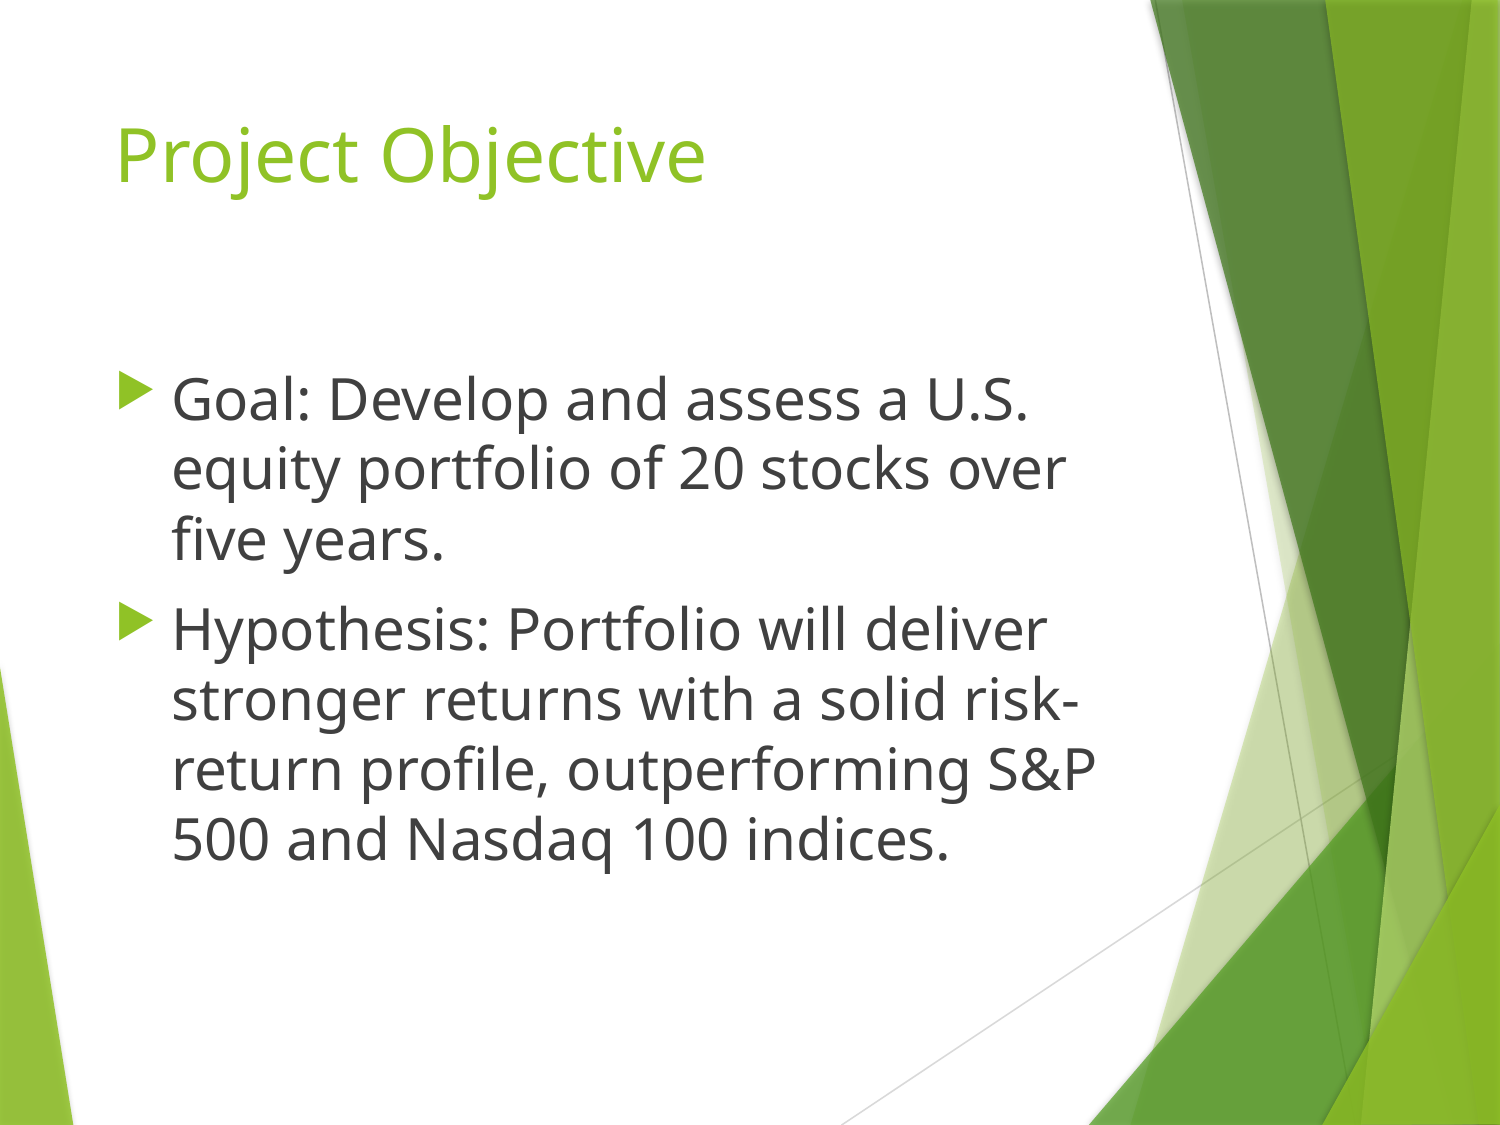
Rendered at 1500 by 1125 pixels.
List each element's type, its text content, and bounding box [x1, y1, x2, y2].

list Goal: Develop and assess a U.S. equity portfolio of 20 stocks over five years. Hypothesis: Portfolio will deliver stronger returns with a solid risk-return profile, outperforming S&P 500 and Nasdaq 100 indices. [99, 354, 1142, 992]
title Project Objective [99, 99, 1142, 317]
